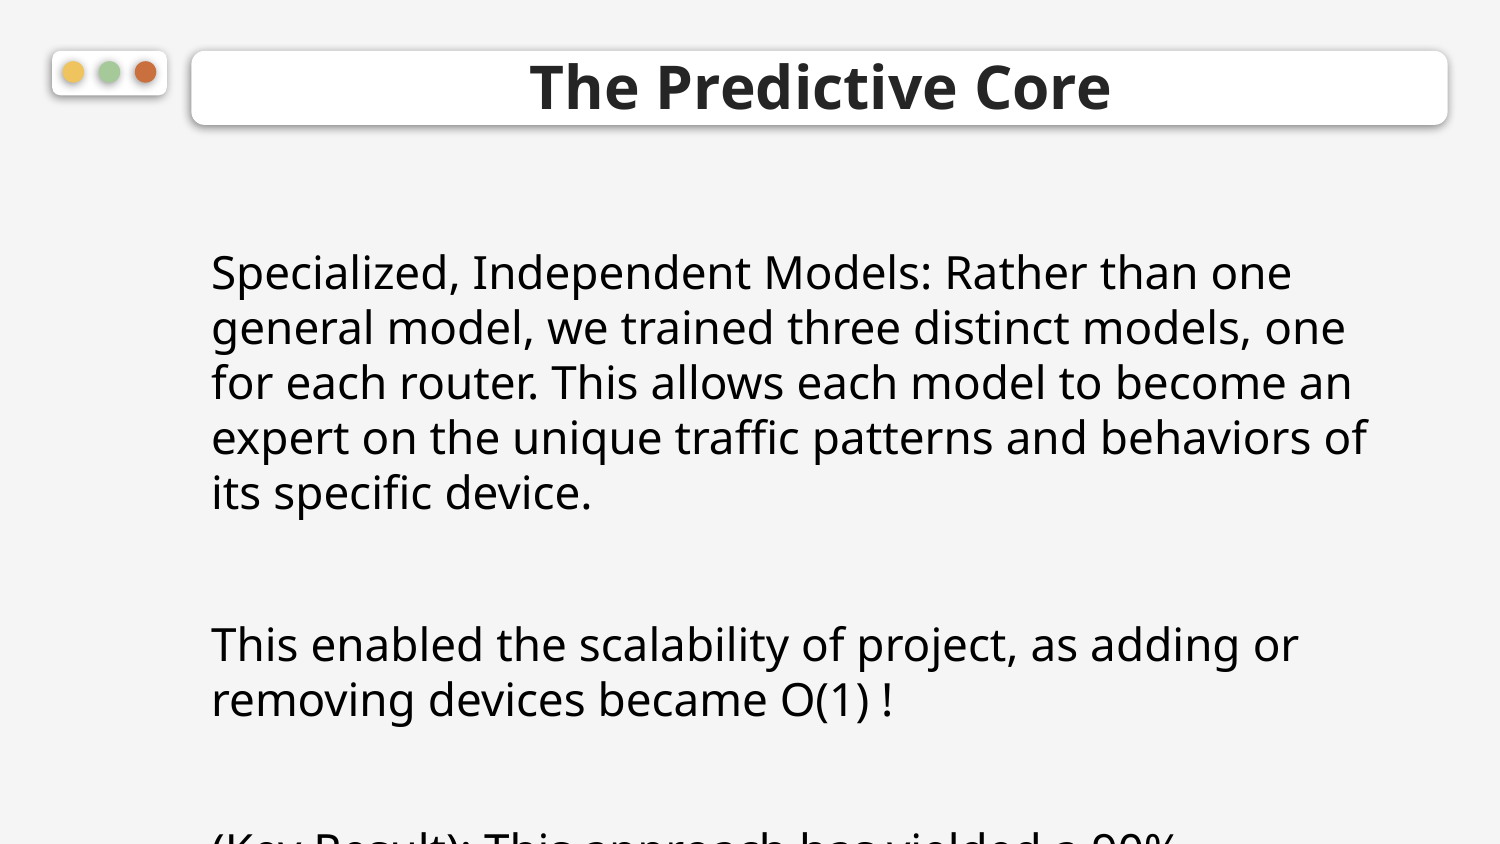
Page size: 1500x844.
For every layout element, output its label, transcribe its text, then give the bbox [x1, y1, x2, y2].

subtitle Specialized, Independent Models: Rather than one general model, we trained three distinct models, one for each router. This allows each model to become an expert on the unique traffic patterns and behaviors of its specific device. This enabled the scalability of project, as adding or removing devices became O(1) ! (Key Result): This approach has yielded a 90% accuracy on generated input and 73% accuracy on given DataSet. [158, 153, 1389, 777]
title The Predictive Core [212, 34, 1414, 154]
